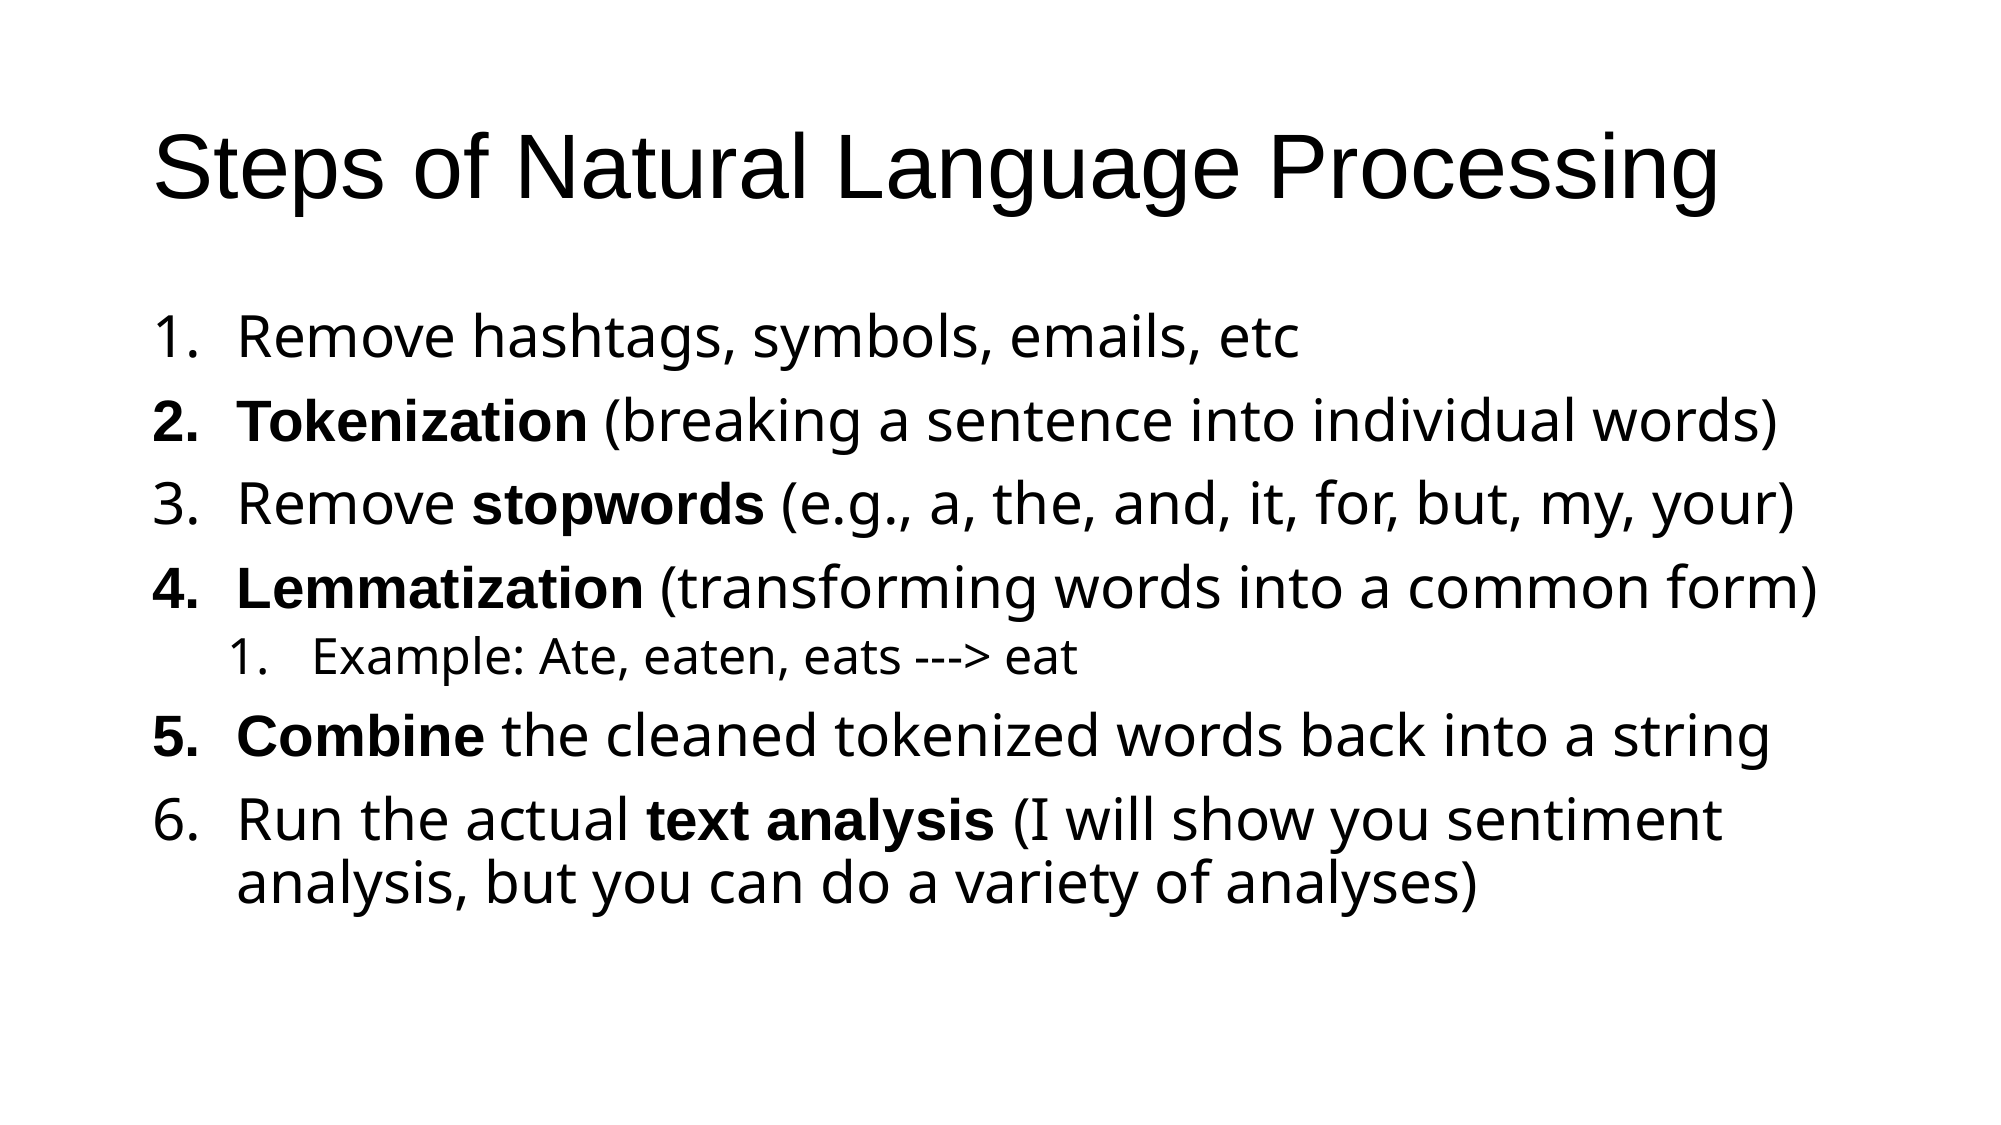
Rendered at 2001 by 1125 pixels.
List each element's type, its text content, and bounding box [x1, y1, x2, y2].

list Remove hashtags, symbols, emails, etc Tokenization (breaking a sentence into individual words) Remove stopwords (e.g., a, the, and, it, for, but, my, your) Lemmatization (transforming words into a common form) Example: Ate, eaten, eats ---> eat Combine the cleaned tokenized words back into a string Run the actual text analysis (I will show you sentiment analysis, but you can do a variety of analyses) [137, 299, 1863, 1014]
title Steps of Natural Language Processing [137, 59, 1863, 278]
